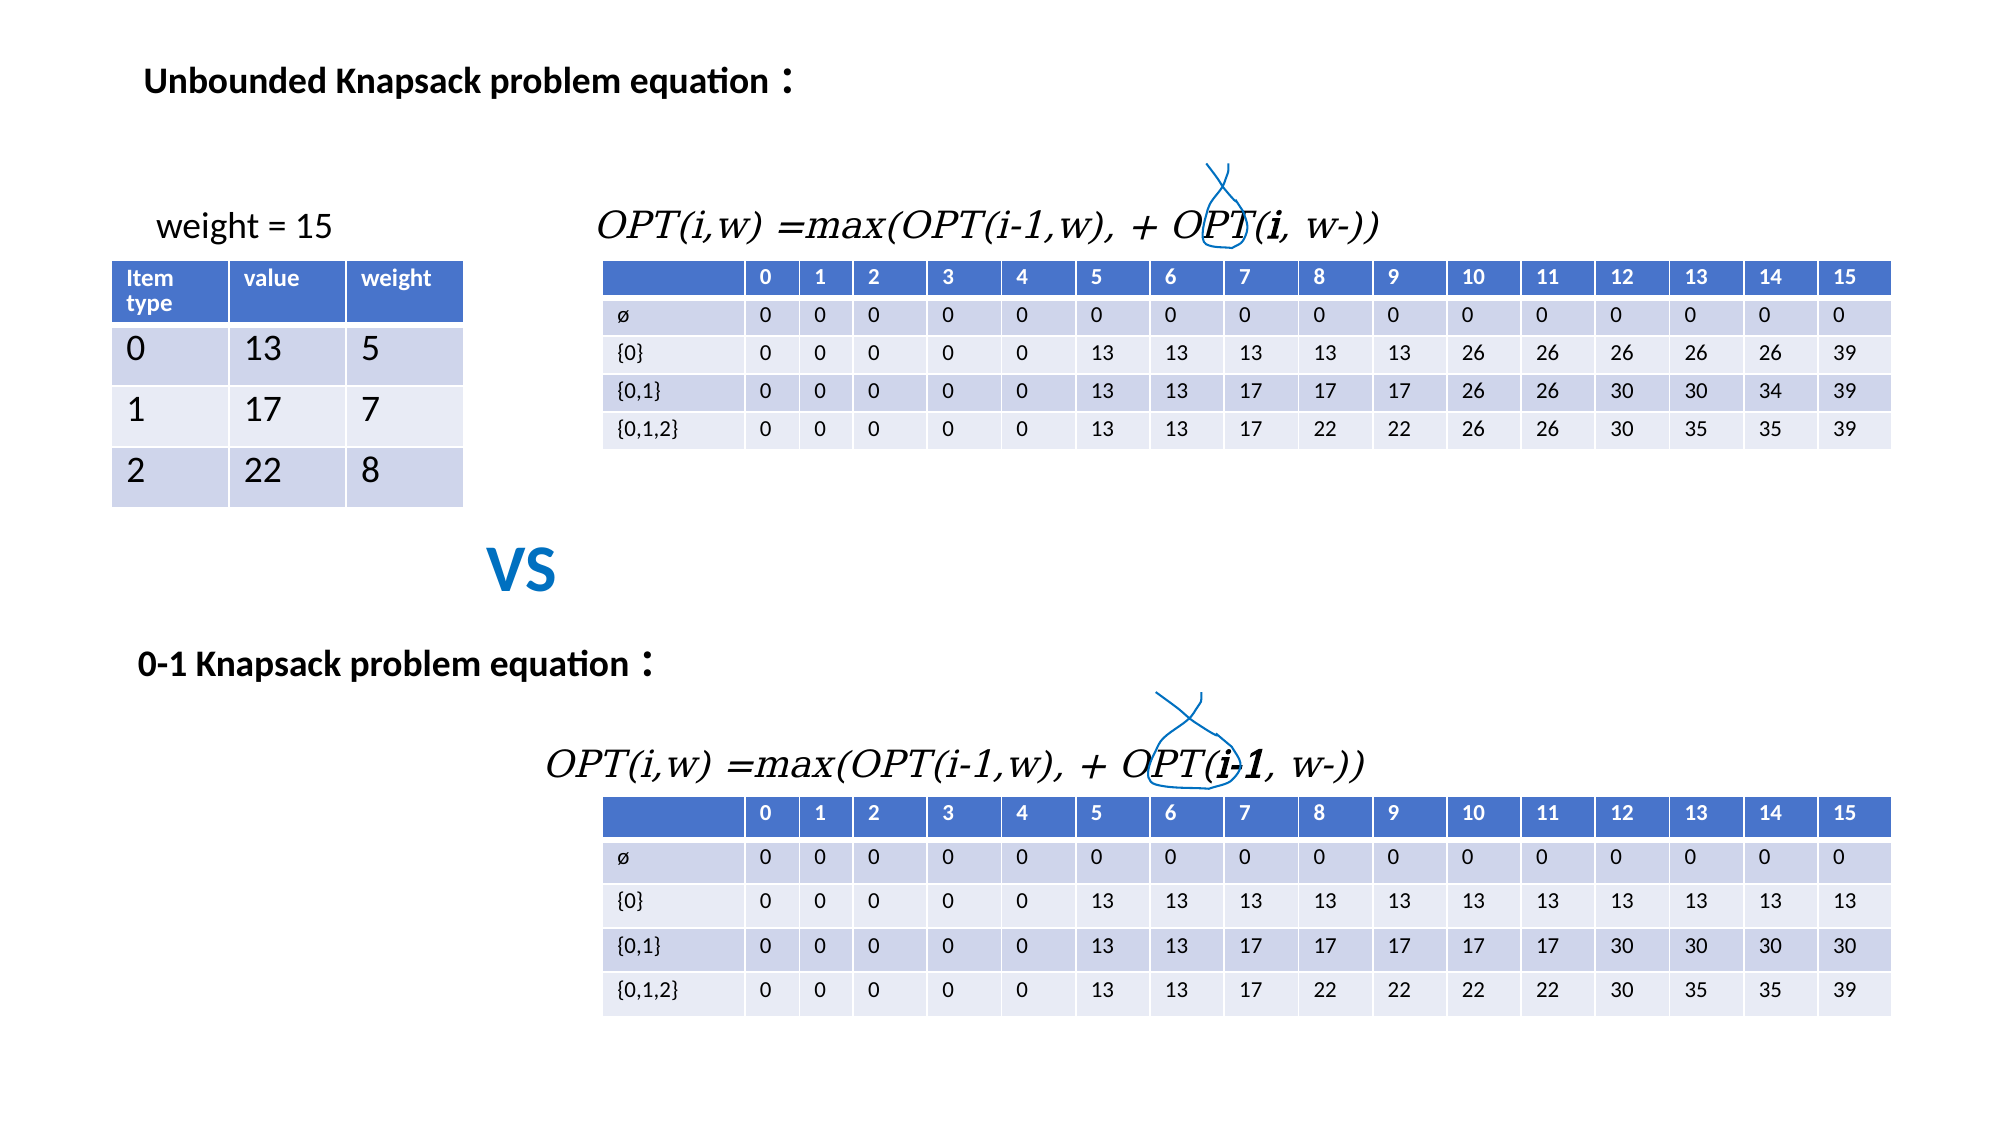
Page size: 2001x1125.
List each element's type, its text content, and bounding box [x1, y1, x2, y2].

table_header 12 [1596, 797, 1669, 837]
table_cell 0 [746, 337, 799, 373]
table_cell 0 [928, 843, 1001, 883]
table_header 7 [1225, 797, 1298, 837]
table_cell 30 [1745, 929, 1817, 971]
table_cell 13 [1448, 885, 1520, 927]
table_header 14 [1745, 261, 1817, 295]
table_cell 0 [854, 843, 926, 883]
table_header 8 [1299, 261, 1372, 295]
table_cell 13 [1151, 885, 1223, 927]
table_cell 26 [1448, 337, 1520, 373]
table_cell 0 [746, 301, 799, 335]
table_cell 22 [230, 448, 345, 507]
table_cell 13 [1596, 885, 1669, 927]
table_cell 13 [1819, 885, 1891, 927]
table_cell 13 [1151, 413, 1223, 449]
table_cell 13 [1151, 337, 1223, 373]
table_cell 0 [1225, 301, 1298, 335]
table_cell {0,1} [603, 375, 744, 411]
table_cell 26 [1596, 337, 1669, 373]
table_cell 13 [1077, 337, 1149, 373]
table_cell 0 [854, 973, 926, 1016]
table_cell 0 [1522, 843, 1594, 883]
table_cell 26 [1448, 375, 1520, 411]
text_box [1147, 691, 1242, 790]
table_cell 13 [1077, 375, 1149, 411]
table_header 9 [1374, 261, 1446, 295]
table_header 0 [746, 797, 799, 837]
text_box Unbounded Knapsack problem equation： [128, 48, 832, 109]
table_cell 17 [1448, 929, 1520, 971]
table_cell 0 [928, 885, 1001, 927]
table_cell 0 [1225, 843, 1298, 883]
table_header 0 [746, 261, 799, 295]
table_cell 35 [1745, 413, 1817, 449]
table_cell 30 [1596, 929, 1669, 971]
table_cell 13 [1077, 973, 1149, 1016]
table_cell 39 [1819, 375, 1891, 411]
table_cell 0 [800, 375, 852, 411]
table_header 8 [1299, 797, 1372, 837]
table_header value [230, 261, 345, 322]
table_header 2 [854, 797, 926, 837]
table_header 4 [1002, 797, 1075, 837]
table_header 13 [1670, 261, 1743, 295]
table_cell 13 [230, 328, 345, 385]
table_cell 0 [800, 337, 852, 373]
table_cell 0 [1151, 301, 1223, 335]
table_cell 30 [1596, 973, 1669, 1016]
table_cell 0 [928, 413, 1001, 449]
table_cell 17 [1225, 413, 1298, 449]
table_header 6 [1151, 261, 1223, 295]
table_cell 0 [1002, 337, 1075, 373]
table_header 1 [800, 797, 852, 837]
table_cell 0 [746, 843, 799, 883]
table_cell 0 [746, 973, 799, 1016]
table_cell 13 [1374, 337, 1446, 373]
table_cell 30 [1670, 929, 1743, 971]
table_cell {0,1,2} [603, 413, 744, 449]
table_header 13 [1670, 797, 1743, 837]
table_cell 17 [1374, 929, 1446, 971]
table_cell 13 [1670, 885, 1743, 927]
table_header 10 [1448, 797, 1520, 837]
table_cell 0 [1002, 929, 1075, 971]
table_cell 0 [1374, 301, 1446, 335]
table_cell 39 [1819, 337, 1891, 373]
table_cell 0 [1374, 843, 1446, 883]
table_cell 0 [800, 413, 852, 449]
table_cell 0 [1002, 885, 1075, 927]
table_cell 35 [1670, 973, 1743, 1016]
table_cell 0 [1670, 843, 1743, 883]
table_cell 0 [854, 337, 926, 373]
table_header 4 [1002, 261, 1075, 295]
table_cell 13 [1077, 929, 1149, 971]
table_cell 0 [800, 885, 852, 927]
table_header 3 [928, 797, 1001, 837]
table_cell 22 [1299, 413, 1372, 449]
table_cell 13 [1151, 375, 1223, 411]
table_cell 35 [1670, 413, 1743, 449]
table_cell 26 [1745, 337, 1817, 373]
table_cell 0 [1077, 301, 1149, 335]
table_cell 0 [854, 929, 926, 971]
table_cell 34 [1745, 375, 1817, 411]
table_cell 26 [1522, 337, 1594, 373]
table_cell ø [603, 301, 744, 335]
table_cell 17 [1522, 929, 1594, 971]
table_header 15 [1819, 261, 1891, 295]
table_cell 0 [1596, 301, 1669, 335]
table_cell 0 [746, 413, 799, 449]
table_cell 30 [1670, 375, 1743, 411]
table_cell 30 [1596, 413, 1669, 449]
table_header Item type [112, 261, 228, 322]
table_cell 0 [1745, 843, 1817, 883]
table_cell 0 [1002, 843, 1075, 883]
table_cell 0 [854, 301, 926, 335]
table_cell 17 [230, 387, 345, 446]
table_header 11 [1522, 261, 1594, 295]
table_cell 13 [1299, 885, 1372, 927]
table_cell 0 [1448, 843, 1520, 883]
table_cell {0} [603, 337, 744, 373]
table_header [603, 261, 744, 295]
table_cell 22 [1299, 973, 1372, 1016]
table_cell 17 [1374, 375, 1446, 411]
text_box VS [471, 517, 573, 613]
table_cell 22 [1448, 973, 1520, 1016]
table_cell 13 [1151, 973, 1223, 1016]
table_cell 13 [1225, 885, 1298, 927]
table_cell 1 [112, 387, 228, 446]
table_cell 0 [928, 301, 1001, 335]
text_box weight = 15 [141, 193, 349, 253]
table_cell 0 [1819, 301, 1891, 335]
text_box 0-1 Knapsack problem equation： [123, 631, 692, 692]
table_cell 2 [112, 448, 228, 507]
table_cell 8 [347, 448, 463, 507]
table_cell 22 [1374, 413, 1446, 449]
table_header 5 [1077, 261, 1149, 295]
table_cell 0 [1077, 843, 1149, 883]
table_cell ø [603, 843, 744, 883]
table_cell {0} [603, 885, 744, 927]
table_header 9 [1374, 797, 1446, 837]
table_cell 17 [1225, 973, 1298, 1016]
text_box [1201, 162, 1249, 250]
table_cell 0 [854, 413, 926, 449]
table_cell 0 [746, 929, 799, 971]
table_header 10 [1448, 261, 1520, 295]
table_cell 13 [1522, 885, 1594, 927]
table_cell 0 [1002, 375, 1075, 411]
table_cell 0 [1002, 301, 1075, 335]
table_cell 0 [800, 301, 852, 335]
table_cell 0 [1522, 301, 1594, 335]
table_cell 0 [928, 973, 1001, 1016]
table_cell 26 [1522, 375, 1594, 411]
table_cell 0 [746, 375, 799, 411]
table_cell 22 [1374, 973, 1446, 1016]
table_cell 0 [854, 375, 926, 411]
table_cell 17 [1225, 929, 1298, 971]
table_cell 17 [1299, 375, 1372, 411]
table_cell 5 [347, 328, 463, 385]
table_header 2 [854, 261, 926, 295]
table_cell 35 [1745, 973, 1817, 1016]
table_cell {0,1} [603, 929, 744, 971]
table_cell 30 [1596, 375, 1669, 411]
table_cell 0 [1819, 843, 1891, 883]
table_header 3 [928, 261, 1001, 295]
table_cell 0 [928, 337, 1001, 373]
table_cell 0 [1299, 301, 1372, 335]
table_cell 0 [1596, 843, 1669, 883]
table_cell 0 [928, 929, 1001, 971]
table_cell 0 [1745, 301, 1817, 335]
table_cell 0 [112, 328, 228, 385]
table_cell 0 [1299, 843, 1372, 883]
table_cell 22 [1522, 973, 1594, 1016]
table_cell 13 [1151, 929, 1223, 971]
table_cell 0 [746, 885, 799, 927]
table_cell 26 [1522, 413, 1594, 449]
table_header 14 [1745, 797, 1817, 837]
table_cell {0,1,2} [603, 973, 744, 1016]
table_cell 0 [1002, 973, 1075, 1016]
table_header 11 [1522, 797, 1594, 837]
table_header 15 [1819, 797, 1891, 837]
table_cell 13 [1225, 337, 1298, 373]
table_cell 0 [854, 885, 926, 927]
table_header 7 [1225, 261, 1298, 295]
table_cell 17 [1225, 375, 1298, 411]
table_cell 0 [800, 973, 852, 1016]
table_cell 0 [1448, 301, 1520, 335]
table_cell 39 [1819, 973, 1891, 1016]
table_cell 0 [800, 929, 852, 971]
table_cell 13 [1299, 337, 1372, 373]
table_cell 13 [1077, 885, 1149, 927]
table_cell 17 [1299, 929, 1372, 971]
table_header 6 [1151, 797, 1223, 837]
table_cell 39 [1819, 413, 1891, 449]
table_cell 0 [1002, 413, 1075, 449]
table_cell 0 [800, 843, 852, 883]
table_cell 13 [1374, 885, 1446, 927]
table_header weight [347, 261, 463, 322]
table_header 12 [1596, 261, 1669, 295]
table_header [603, 797, 744, 837]
table_cell 0 [1670, 301, 1743, 335]
table_cell 0 [928, 375, 1001, 411]
table_cell 26 [1670, 337, 1743, 373]
table_cell 7 [347, 387, 463, 446]
table_cell 26 [1448, 413, 1520, 449]
table_cell 13 [1077, 413, 1149, 449]
table_header 5 [1077, 797, 1149, 837]
table_header 1 [800, 261, 852, 295]
table_cell 30 [1819, 929, 1891, 971]
table_cell 0 [1151, 843, 1223, 883]
table_cell 13 [1745, 885, 1817, 927]
